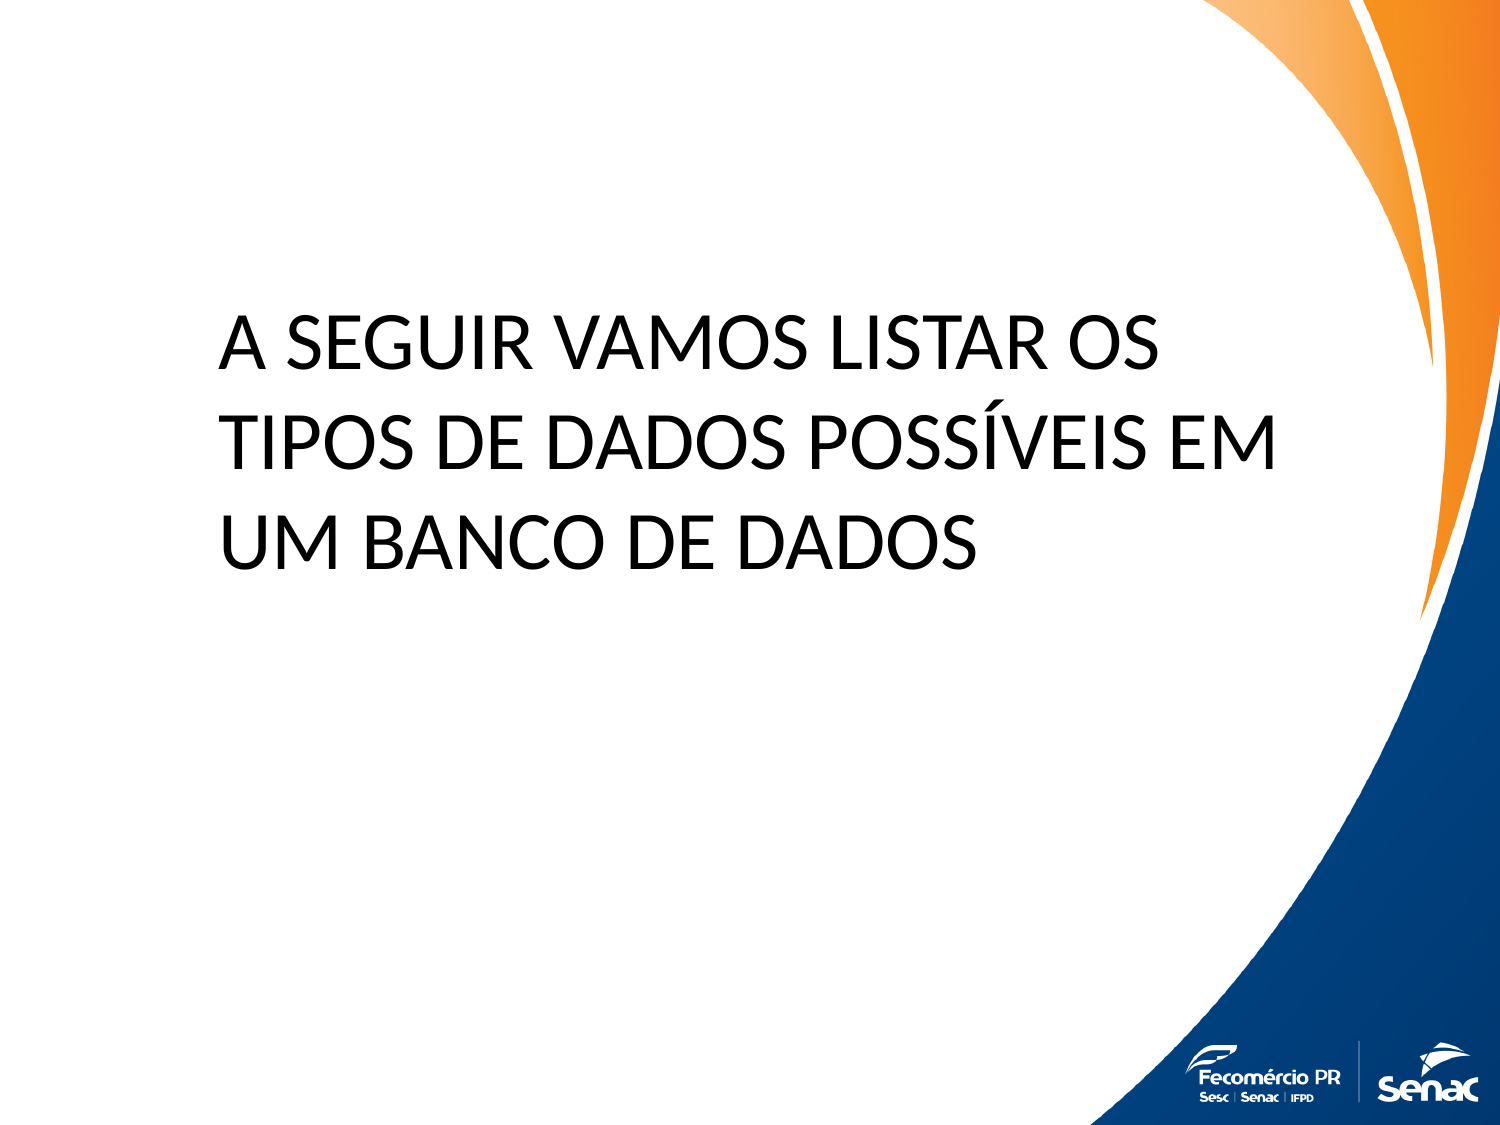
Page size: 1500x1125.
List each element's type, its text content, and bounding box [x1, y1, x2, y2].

picture [0, 0, 1500, 1125]
text_box A SEGUIR VAMOS LISTAR OS TIPOS DE DADOS POSSÍVEIS EM UM BANCO DE DADOS [203, 278, 1297, 594]
